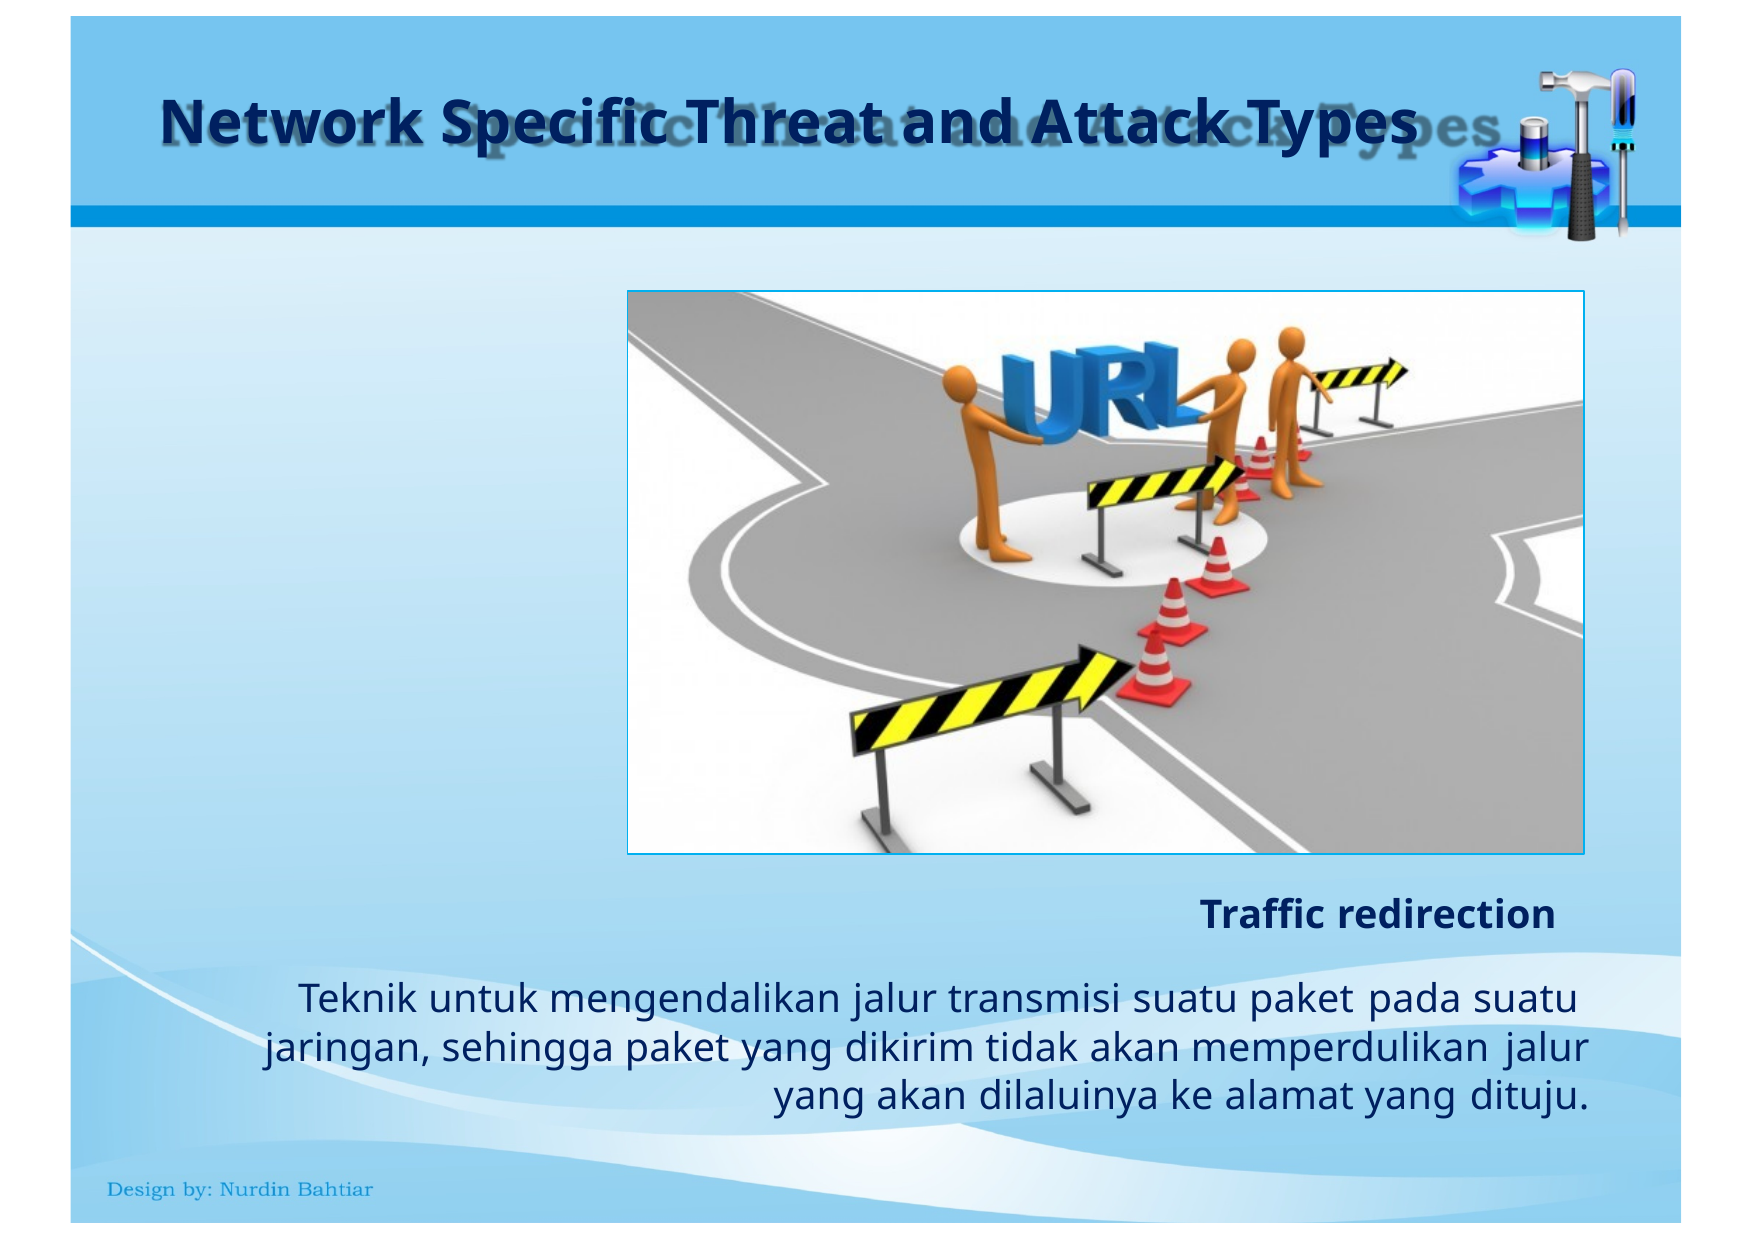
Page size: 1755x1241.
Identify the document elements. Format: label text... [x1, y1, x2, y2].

picture [70, 16, 1682, 1223]
text_box Traffic redirection Teknik untuk mengendalikan jalur transmisi suatu paket pada suatu jaringan, sehingga paket yang dikirim tidak akan memperdulikan jalur yang akan dilaluinya ke alamat yang dituju. [175, 886, 1591, 1118]
text_box [627, 290, 1584, 854]
title Network Specific Threat and Attack Types [156, 79, 1502, 290]
text_box [120, 65, 1542, 200]
